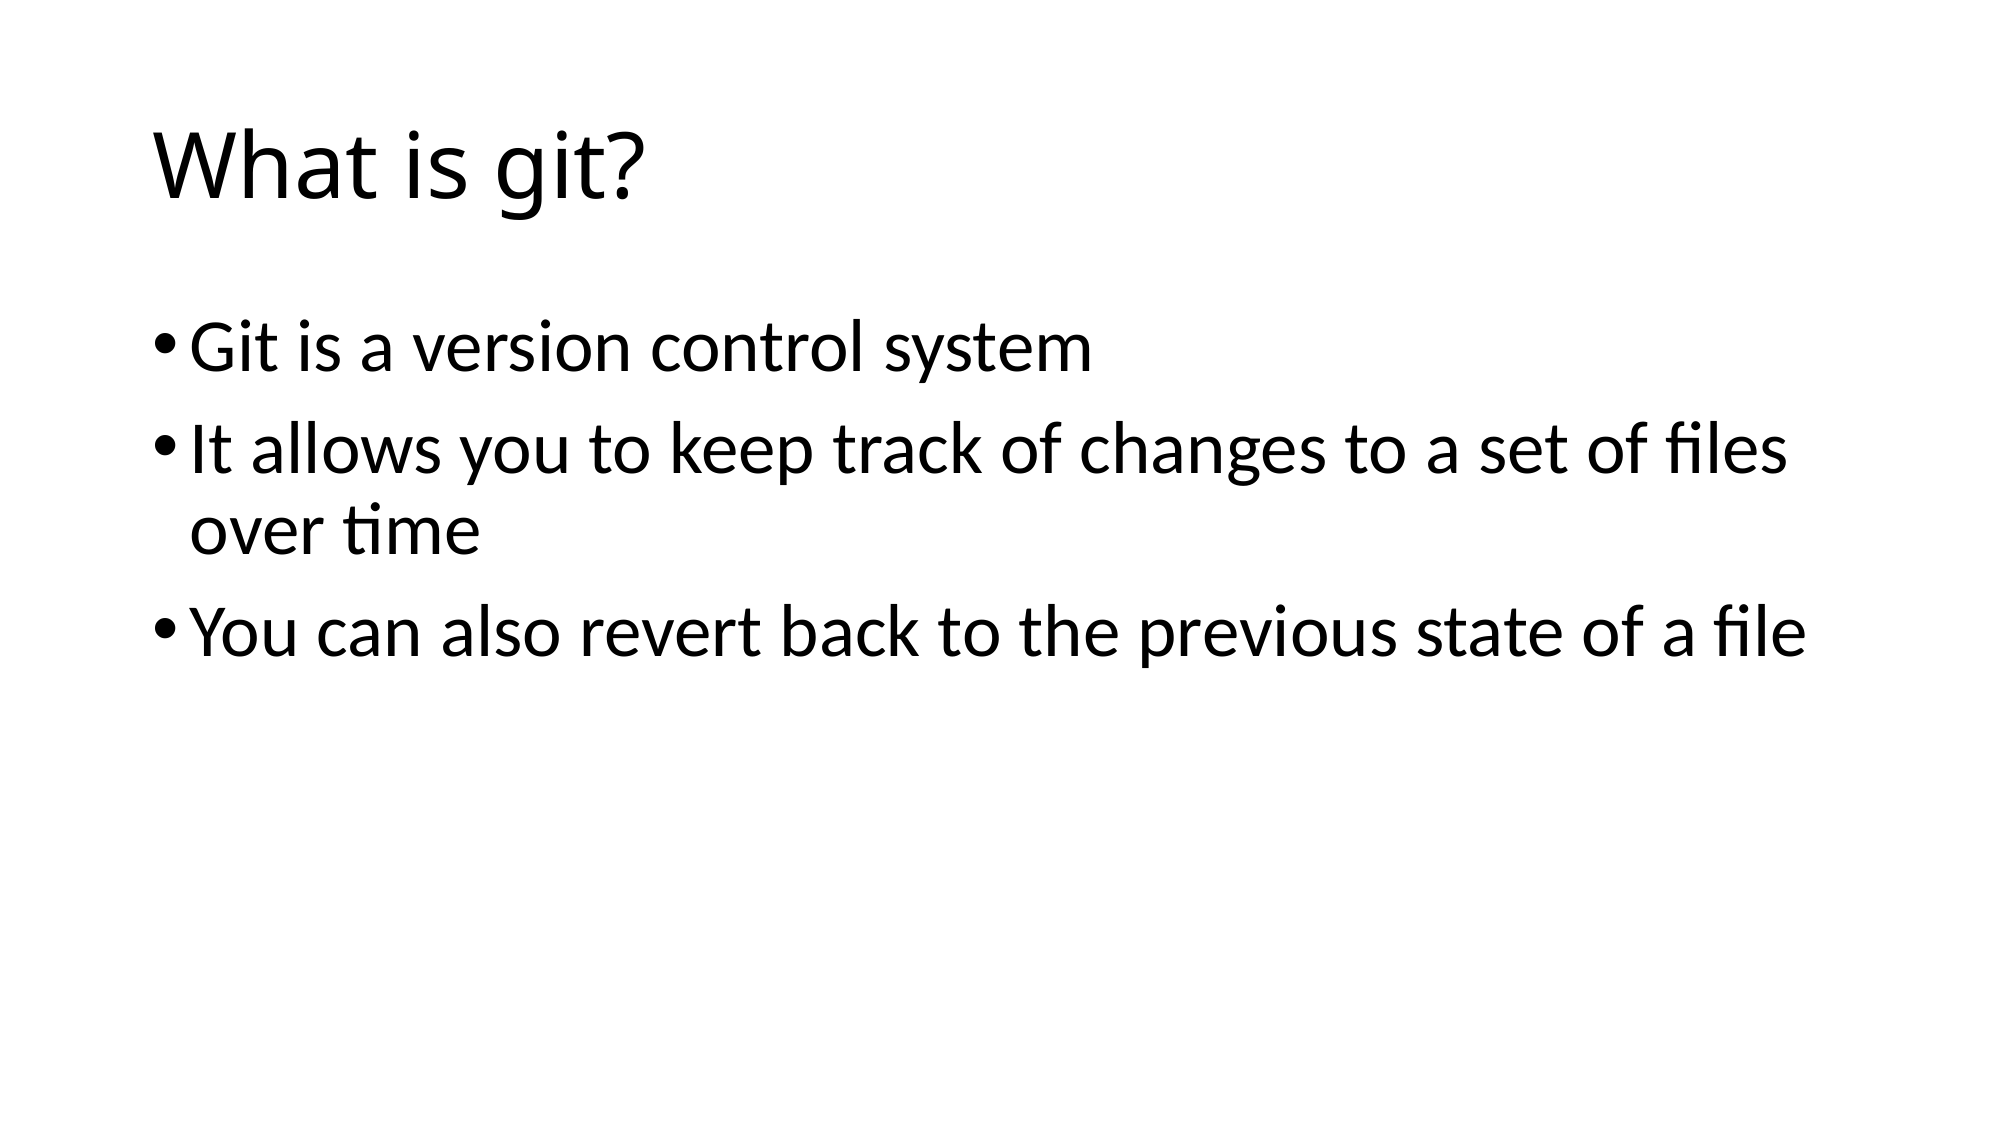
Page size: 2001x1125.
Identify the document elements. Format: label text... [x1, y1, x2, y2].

title What is git? [137, 59, 1863, 278]
list Git is a version control system It allows you to keep track of changes to a set of files over time You can also revert back to the previous state of a file [137, 299, 1863, 1014]
